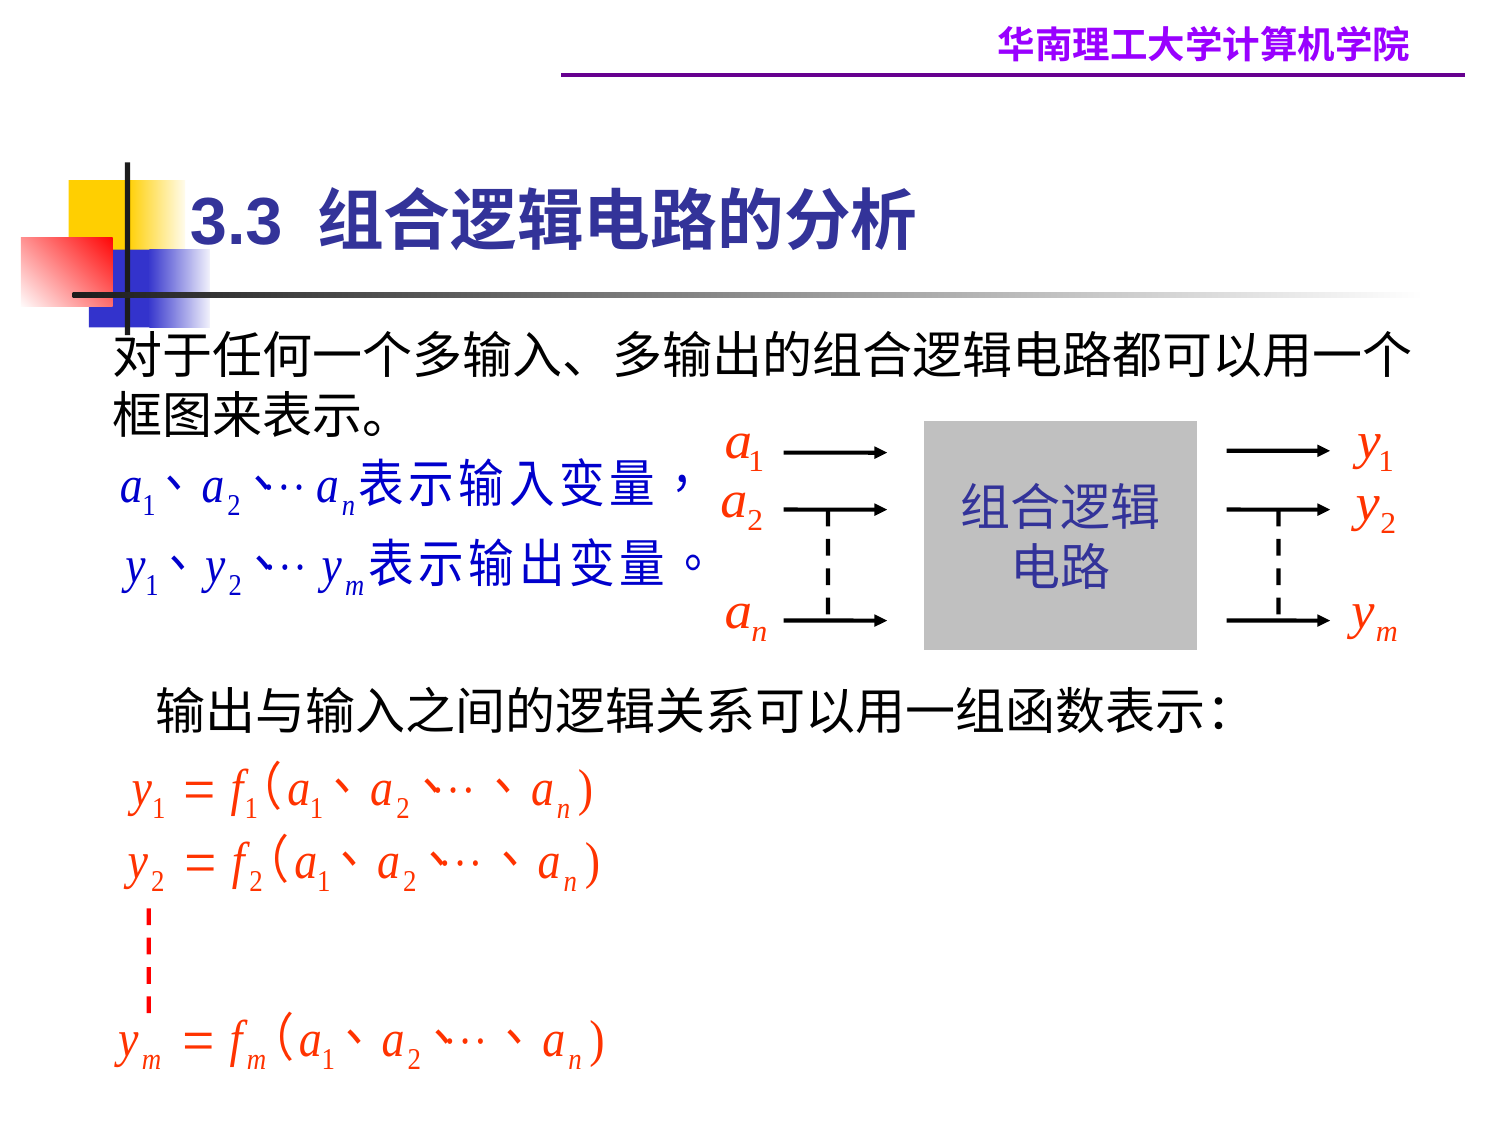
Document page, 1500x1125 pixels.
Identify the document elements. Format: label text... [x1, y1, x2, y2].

text_box 输出与输入之间的逻辑关系可以用一组函数表示： [97, 672, 1315, 747]
text_box [1226, 444, 1331, 458]
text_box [716, 406, 767, 463]
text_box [119, 753, 604, 825]
text_box [783, 614, 888, 627]
text_box [1279, 503, 1331, 516]
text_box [112, 530, 697, 606]
text_box 对于任何一个多输入、多输出的组合逻辑电路都可以用一个框图来表示。 [97, 316, 1456, 452]
text_box [1226, 614, 1331, 627]
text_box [716, 576, 776, 653]
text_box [1343, 406, 1399, 466]
text_box [783, 446, 888, 459]
text_box 3.3 组合逻辑电路的分析 [175, 161, 1463, 274]
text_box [105, 1004, 611, 1080]
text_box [1342, 467, 1402, 540]
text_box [111, 450, 684, 526]
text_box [1338, 576, 1407, 653]
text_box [114, 826, 608, 903]
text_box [711, 465, 772, 537]
text_box 组合逻辑 电路 [923, 421, 1198, 650]
text_box [828, 503, 888, 516]
